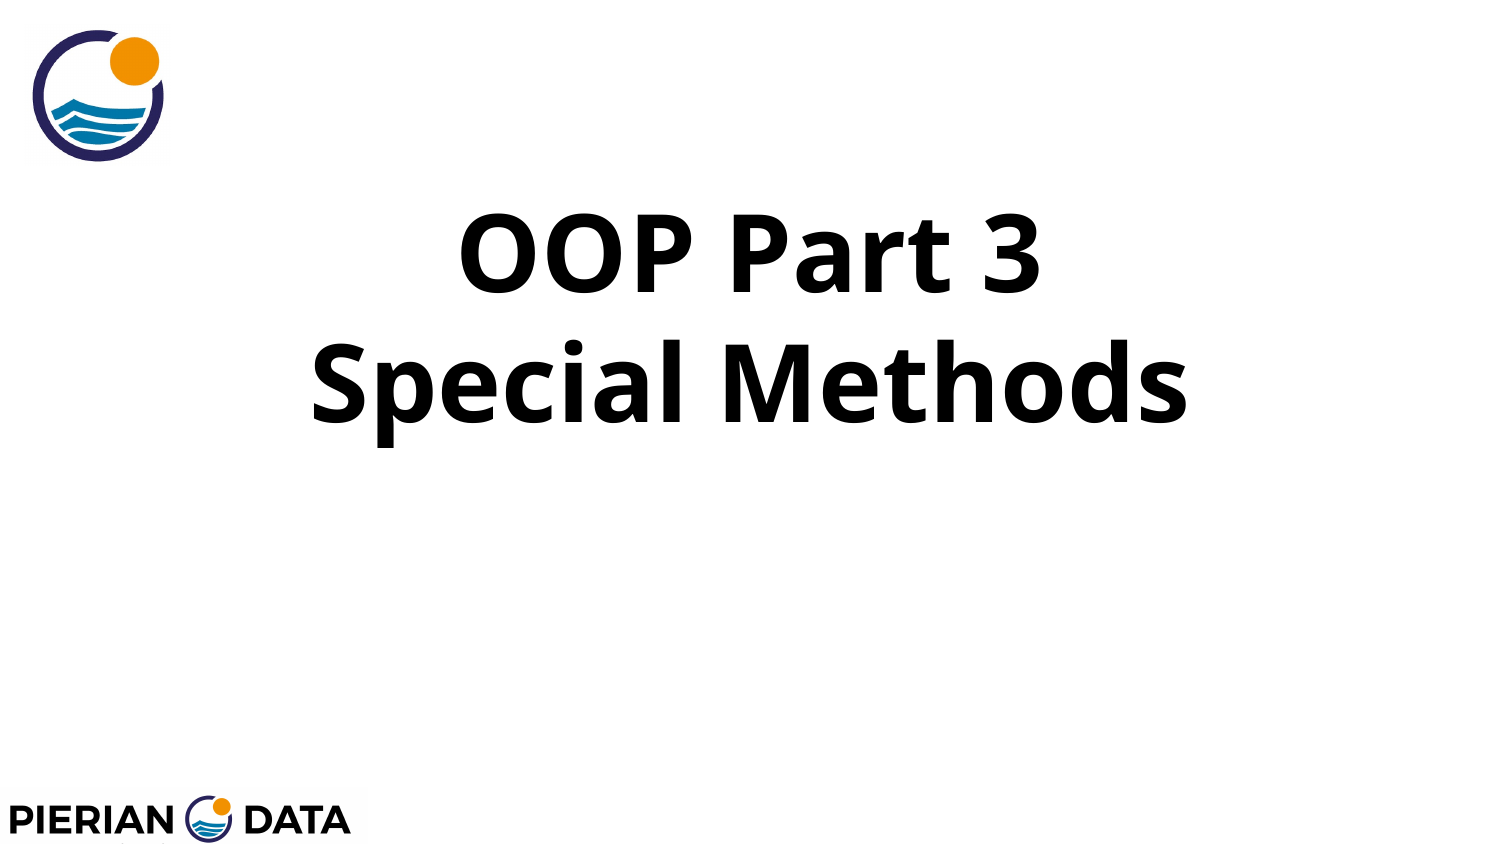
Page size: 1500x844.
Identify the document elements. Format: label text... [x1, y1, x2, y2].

title OOP Part 3 Special Methods [51, 122, 1449, 459]
picture [0, 787, 368, 844]
picture [24, 24, 172, 167]
